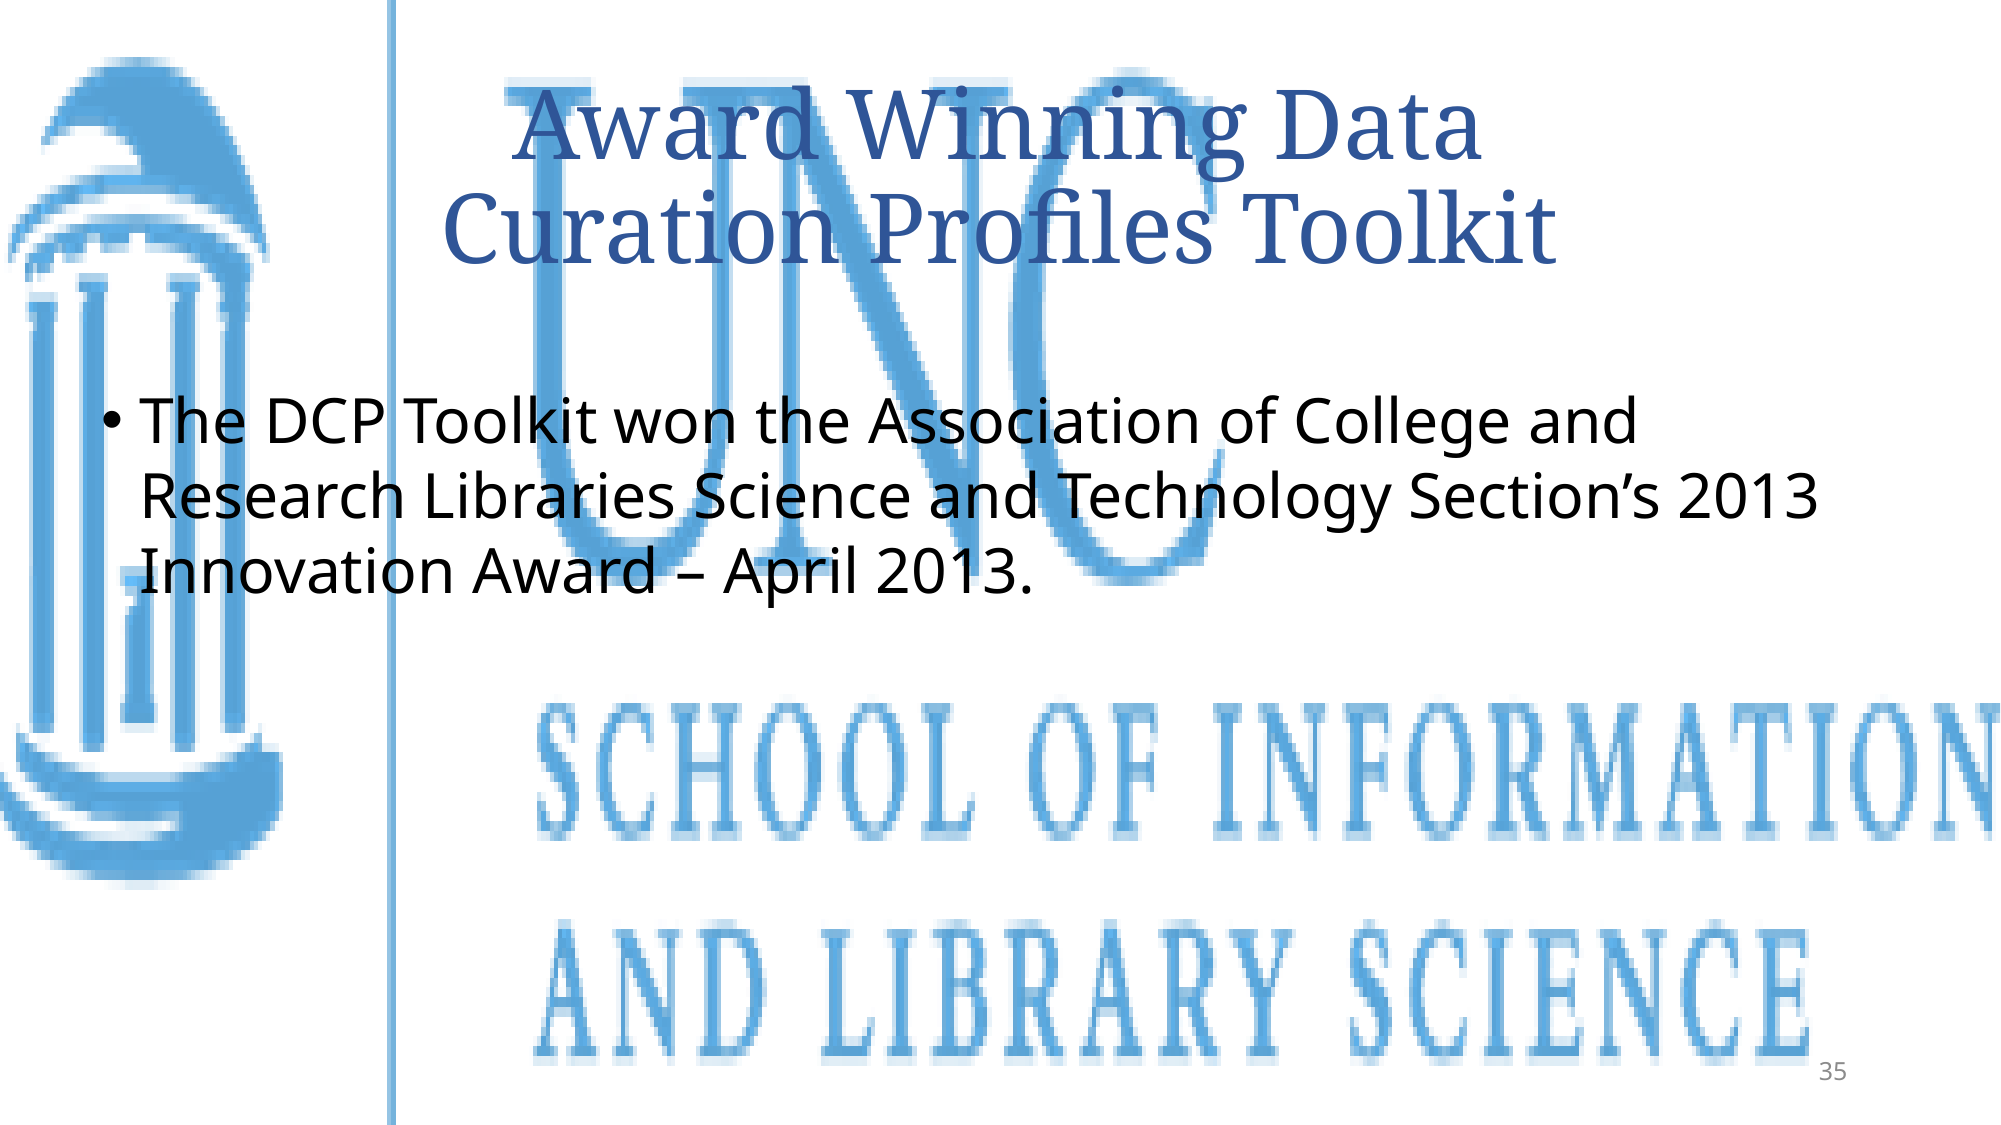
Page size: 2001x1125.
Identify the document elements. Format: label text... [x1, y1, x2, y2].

slide_number 35 [1412, 1042, 1863, 1103]
title Award Winning Data Curation Profiles Toolkit [324, 67, 1675, 293]
list The DCP Toolkit won the Association of College and Research Libraries Science and Technology Section’s 2013 Innovation Award – April 2013. [86, 373, 1897, 810]
picture [0, 0, 2001, 1125]
